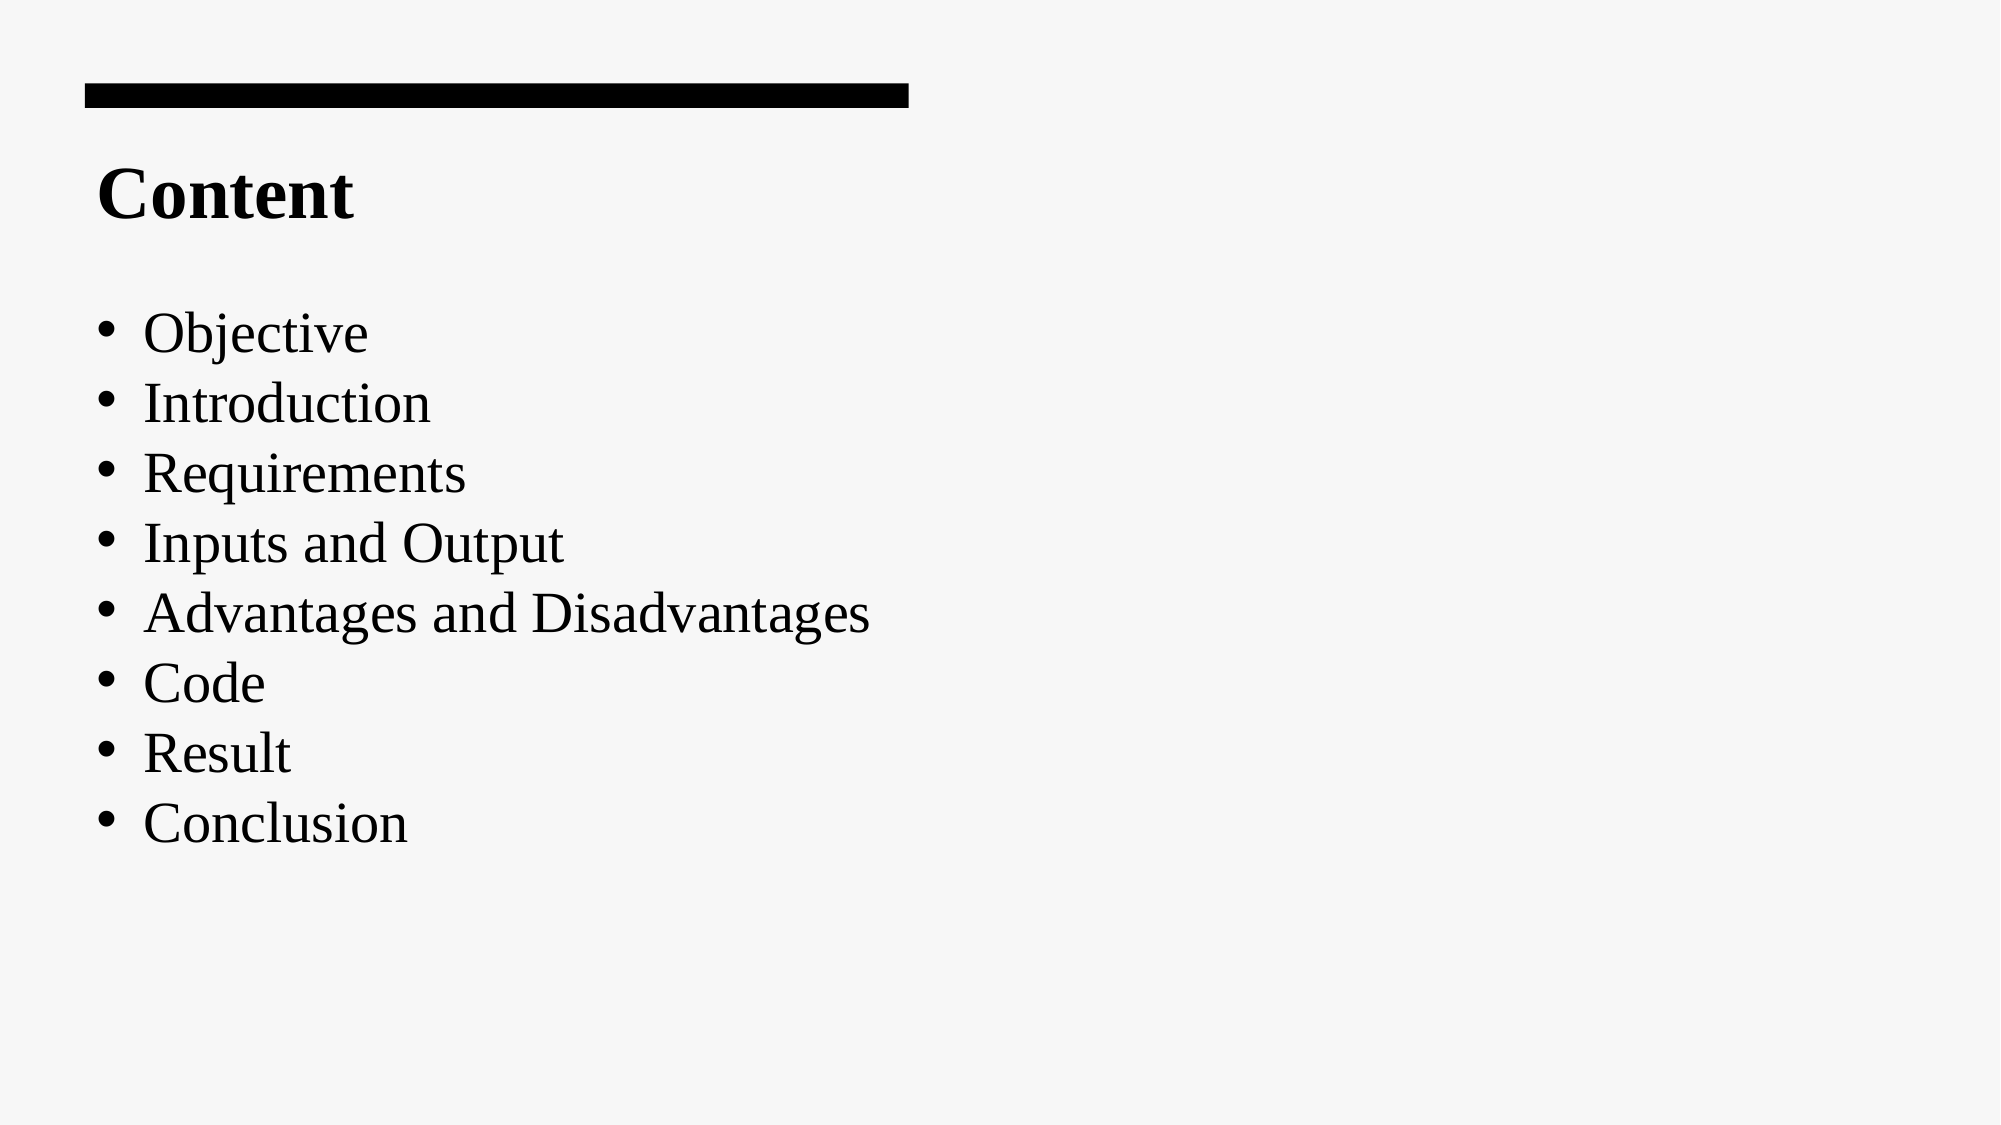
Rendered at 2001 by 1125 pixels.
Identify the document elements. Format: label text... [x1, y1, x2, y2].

text_box Content Objective Introduction Requirements Inputs and Output Advantages and Disadvantages Code Result Conclusion [81, 136, 1534, 932]
